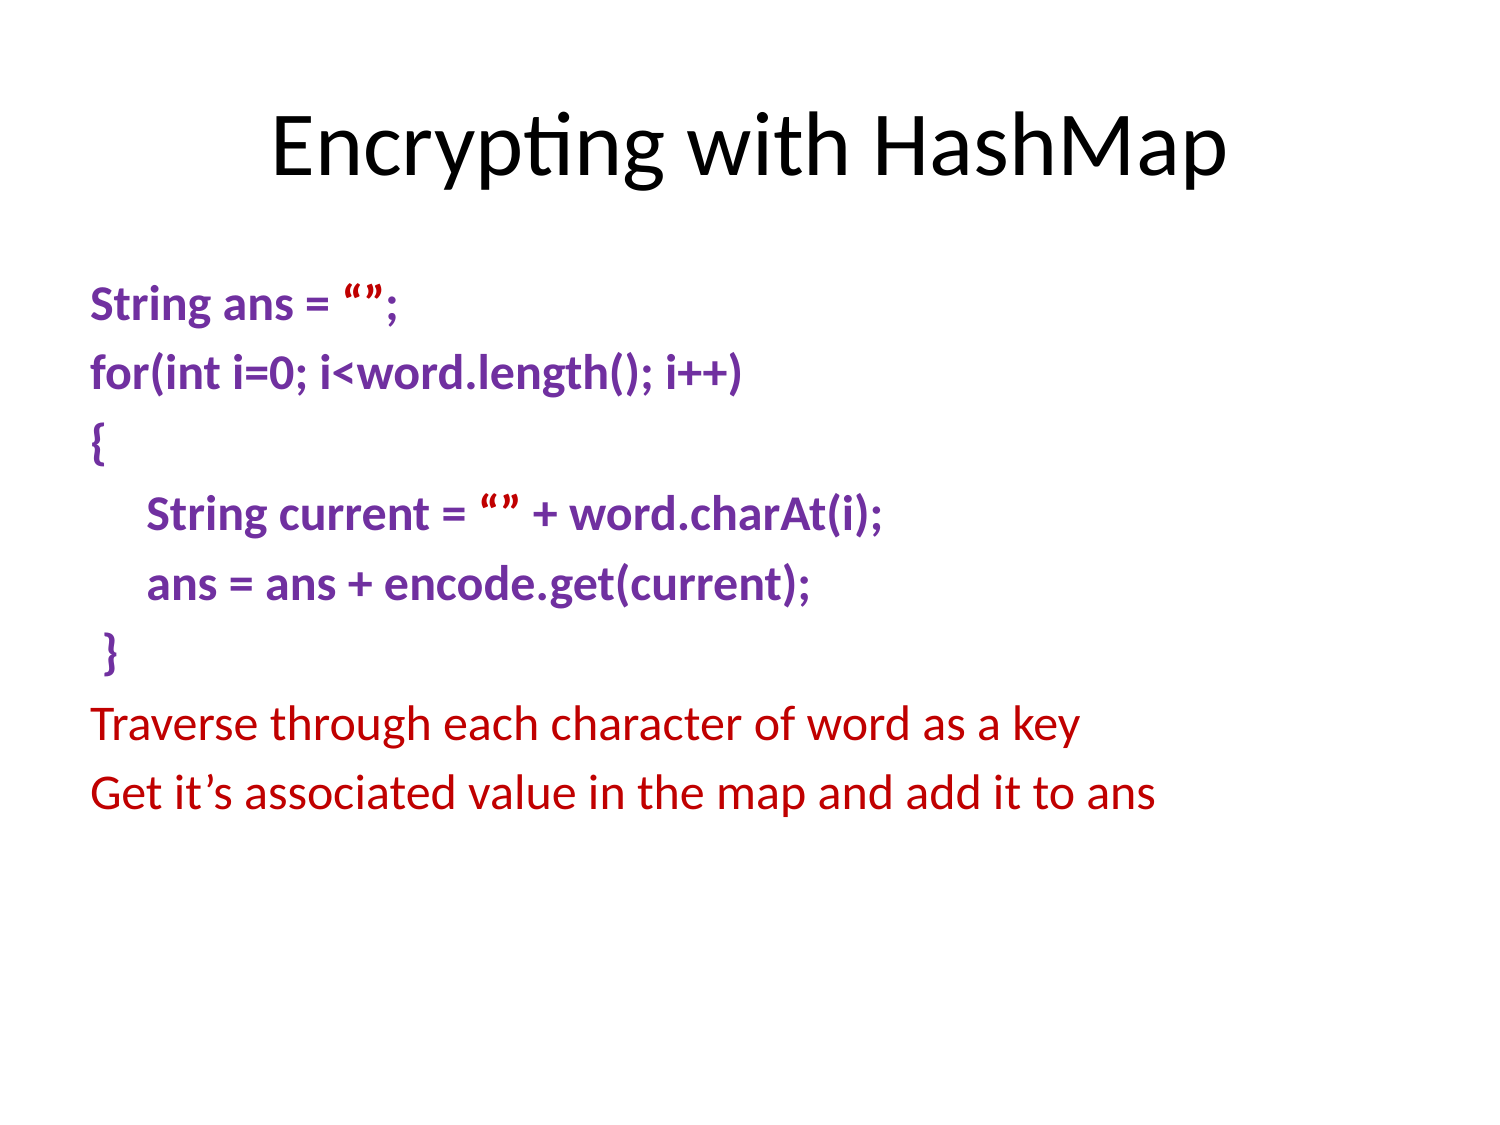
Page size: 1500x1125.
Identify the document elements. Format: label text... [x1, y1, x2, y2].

title Encrypting with HashMap [75, 45, 1425, 233]
list String ans = “”; for(int i=0; i<word.length(); i++) { String current = “” + word.charAt(i); ans = ans + encode.get(current); } Traverse through each character of word as a key Get it’s associated value in the map and add it to ans [75, 262, 1425, 1005]
